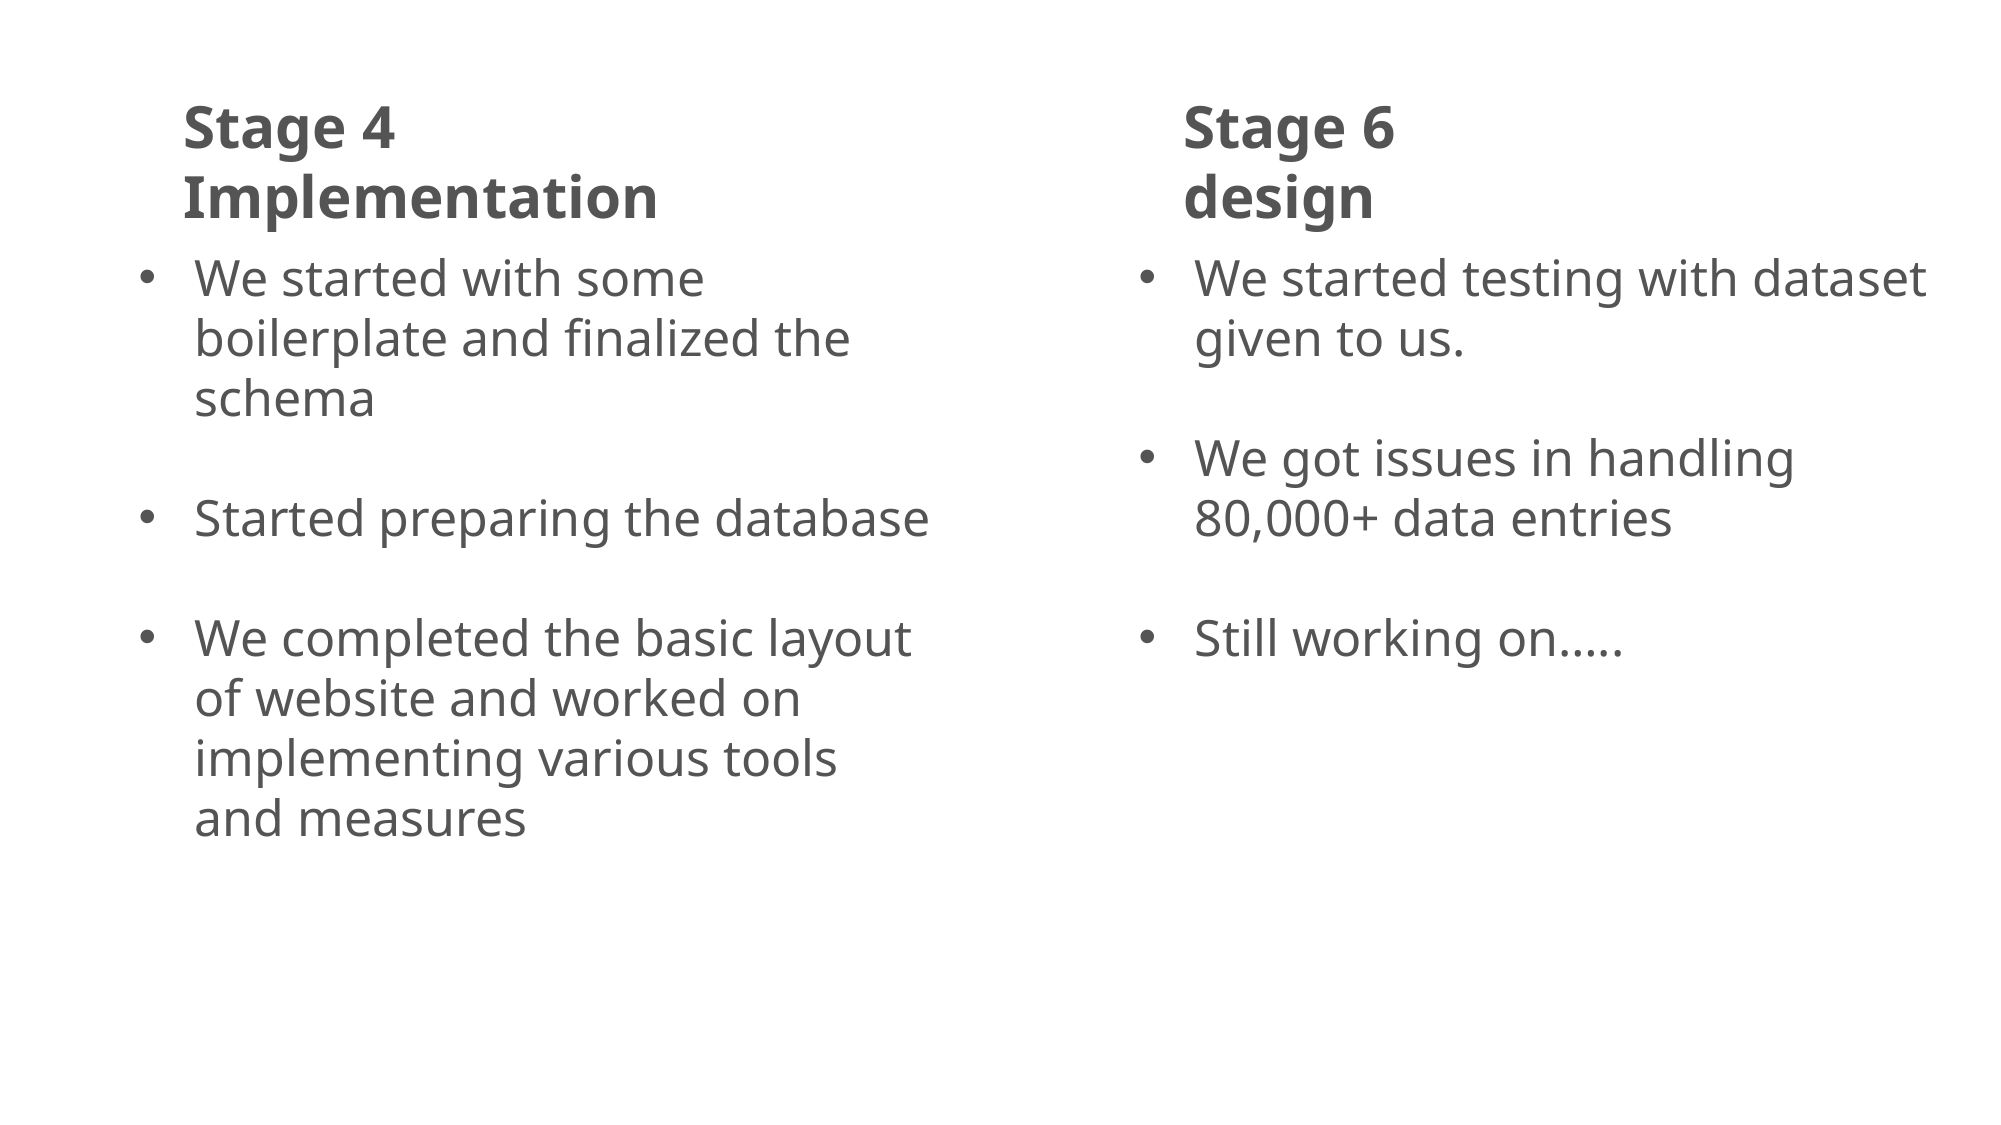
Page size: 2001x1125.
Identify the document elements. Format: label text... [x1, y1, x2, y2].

text_box Stage 4 Implementation [168, 82, 1000, 238]
text_box Stage 6 design [1168, 82, 2000, 238]
text_box We started testing with dataset given to us. We got issues in handling 80,000+ data entries Still working on….. [1123, 239, 1956, 675]
text_box We started with some boilerplate and finalized the schema Started preparing the database We completed the basic layout of website and worked on implementing various tools and measures [123, 239, 956, 854]
